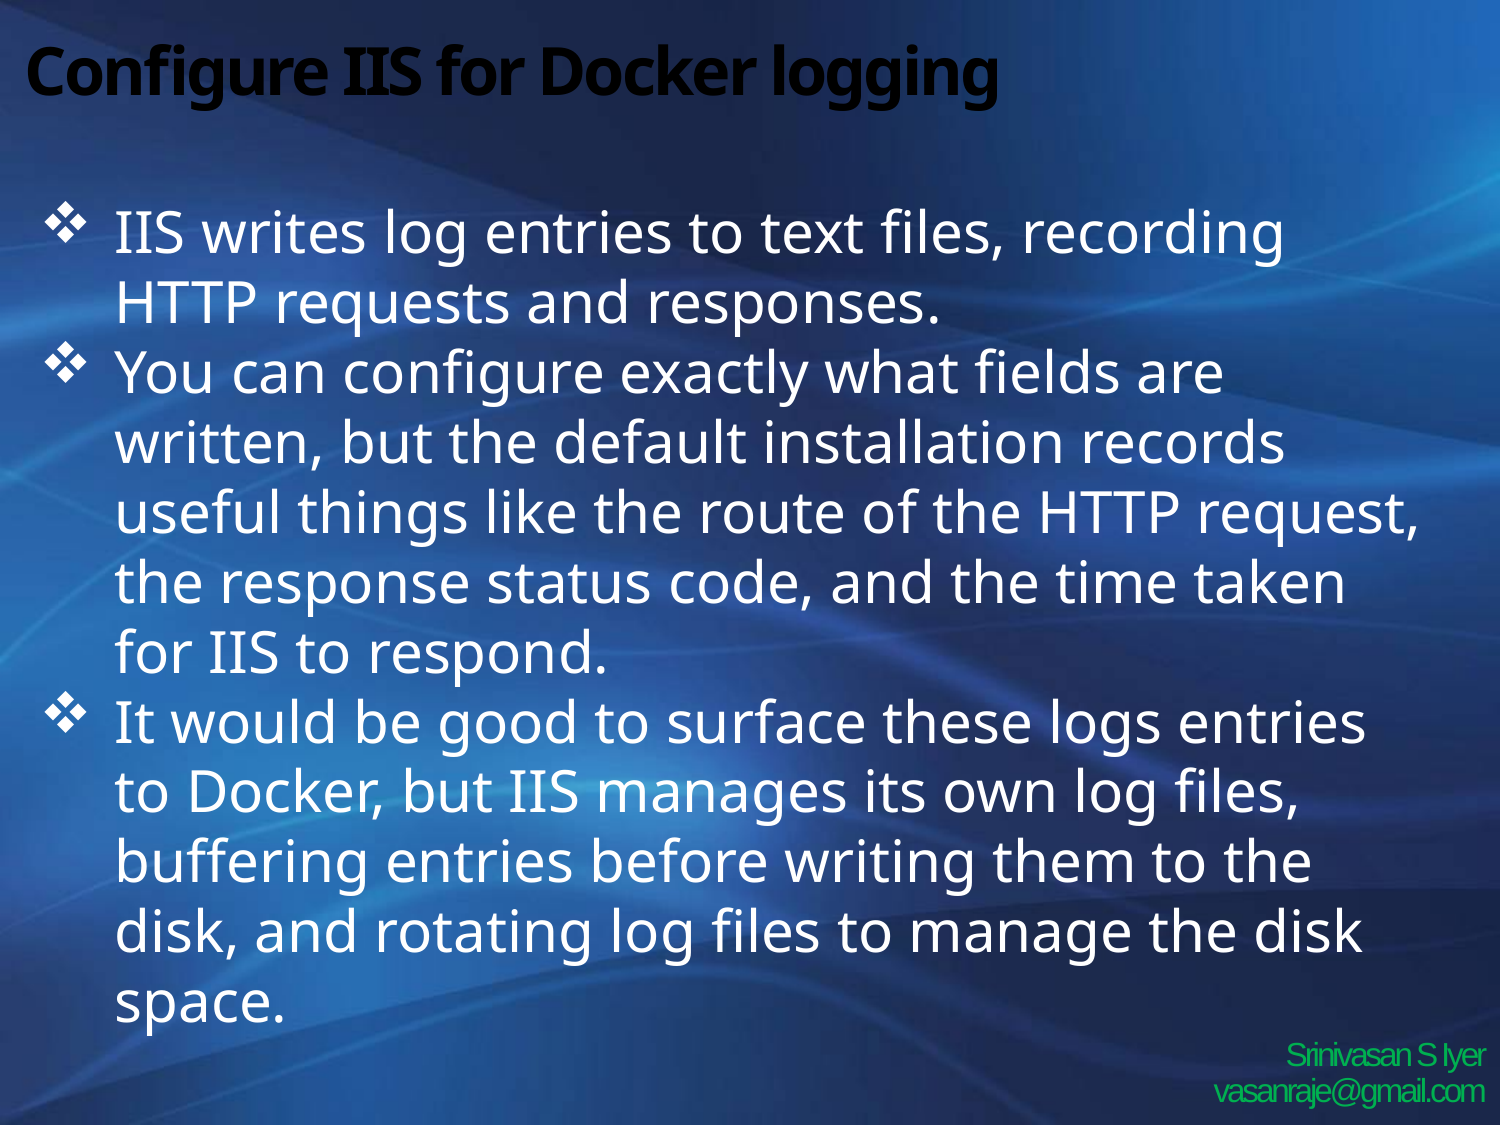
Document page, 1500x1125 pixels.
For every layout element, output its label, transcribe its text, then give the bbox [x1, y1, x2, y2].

title Configure IIS for Docker logging [24, 37, 1488, 111]
picture [0, 0, 1500, 1125]
text_box IIS writes log entries to text files, recording HTTP requests and responses. You can configure exactly what fields are written, but the default installation records useful things like the route of the HTTP request, the response status code, and the time taken for IIS to respond. It would be good to surface these logs entries to Docker, but IIS manages its own log files, buffering entries before writing them to the disk, and rotating log files to manage the disk space. [24, 187, 1438, 1042]
